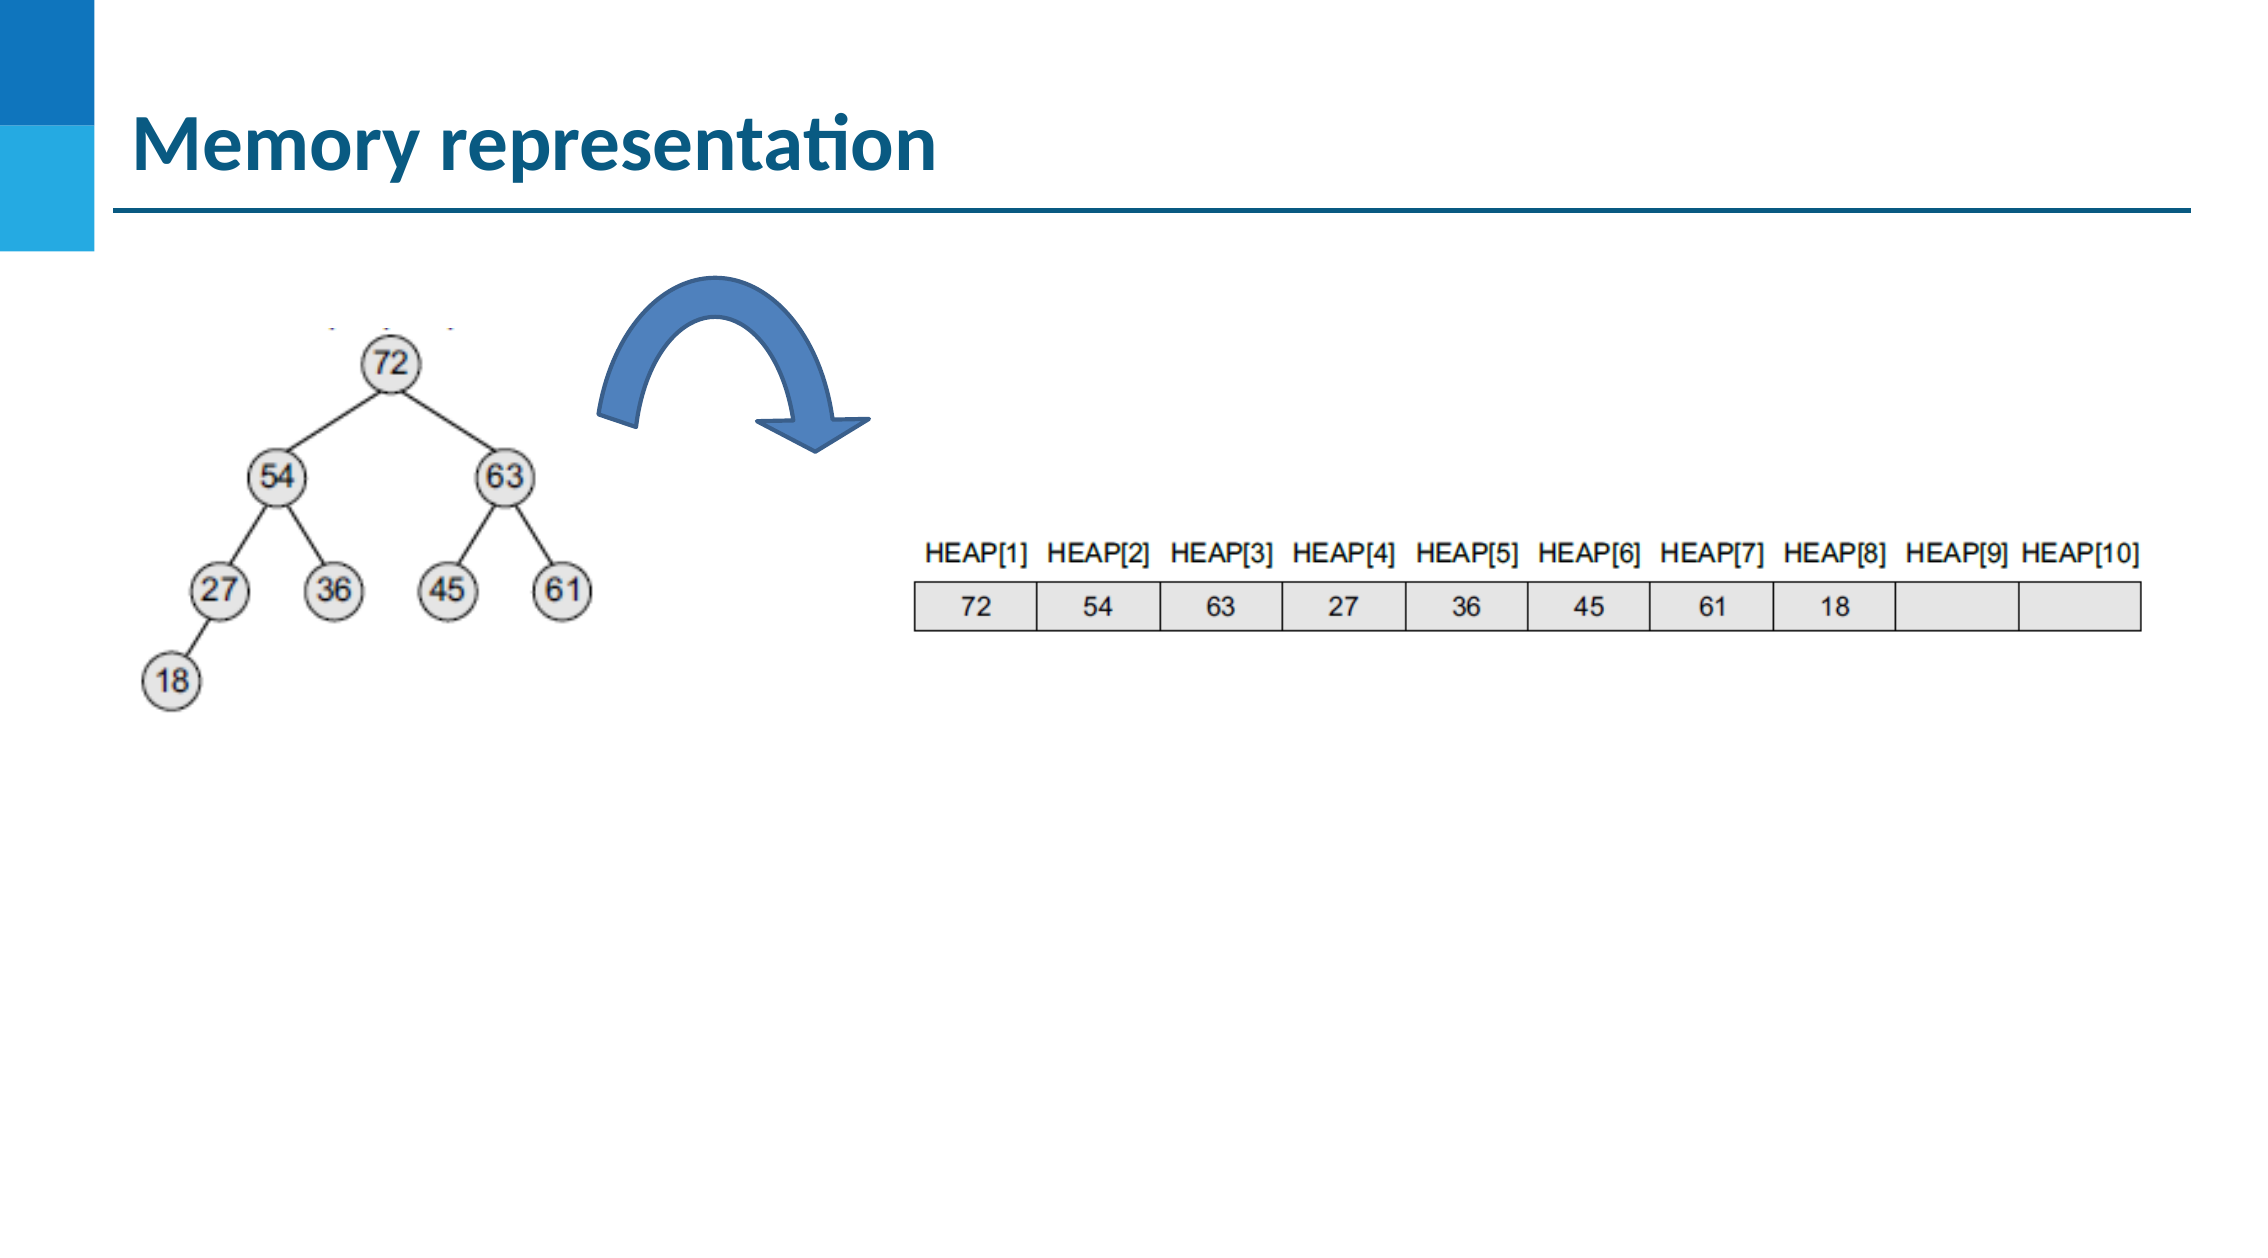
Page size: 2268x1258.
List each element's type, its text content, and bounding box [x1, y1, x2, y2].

text_box [629, 275, 872, 454]
title Memory representation [113, 70, 2025, 211]
picture [71, 328, 691, 742]
picture [908, 528, 2167, 647]
